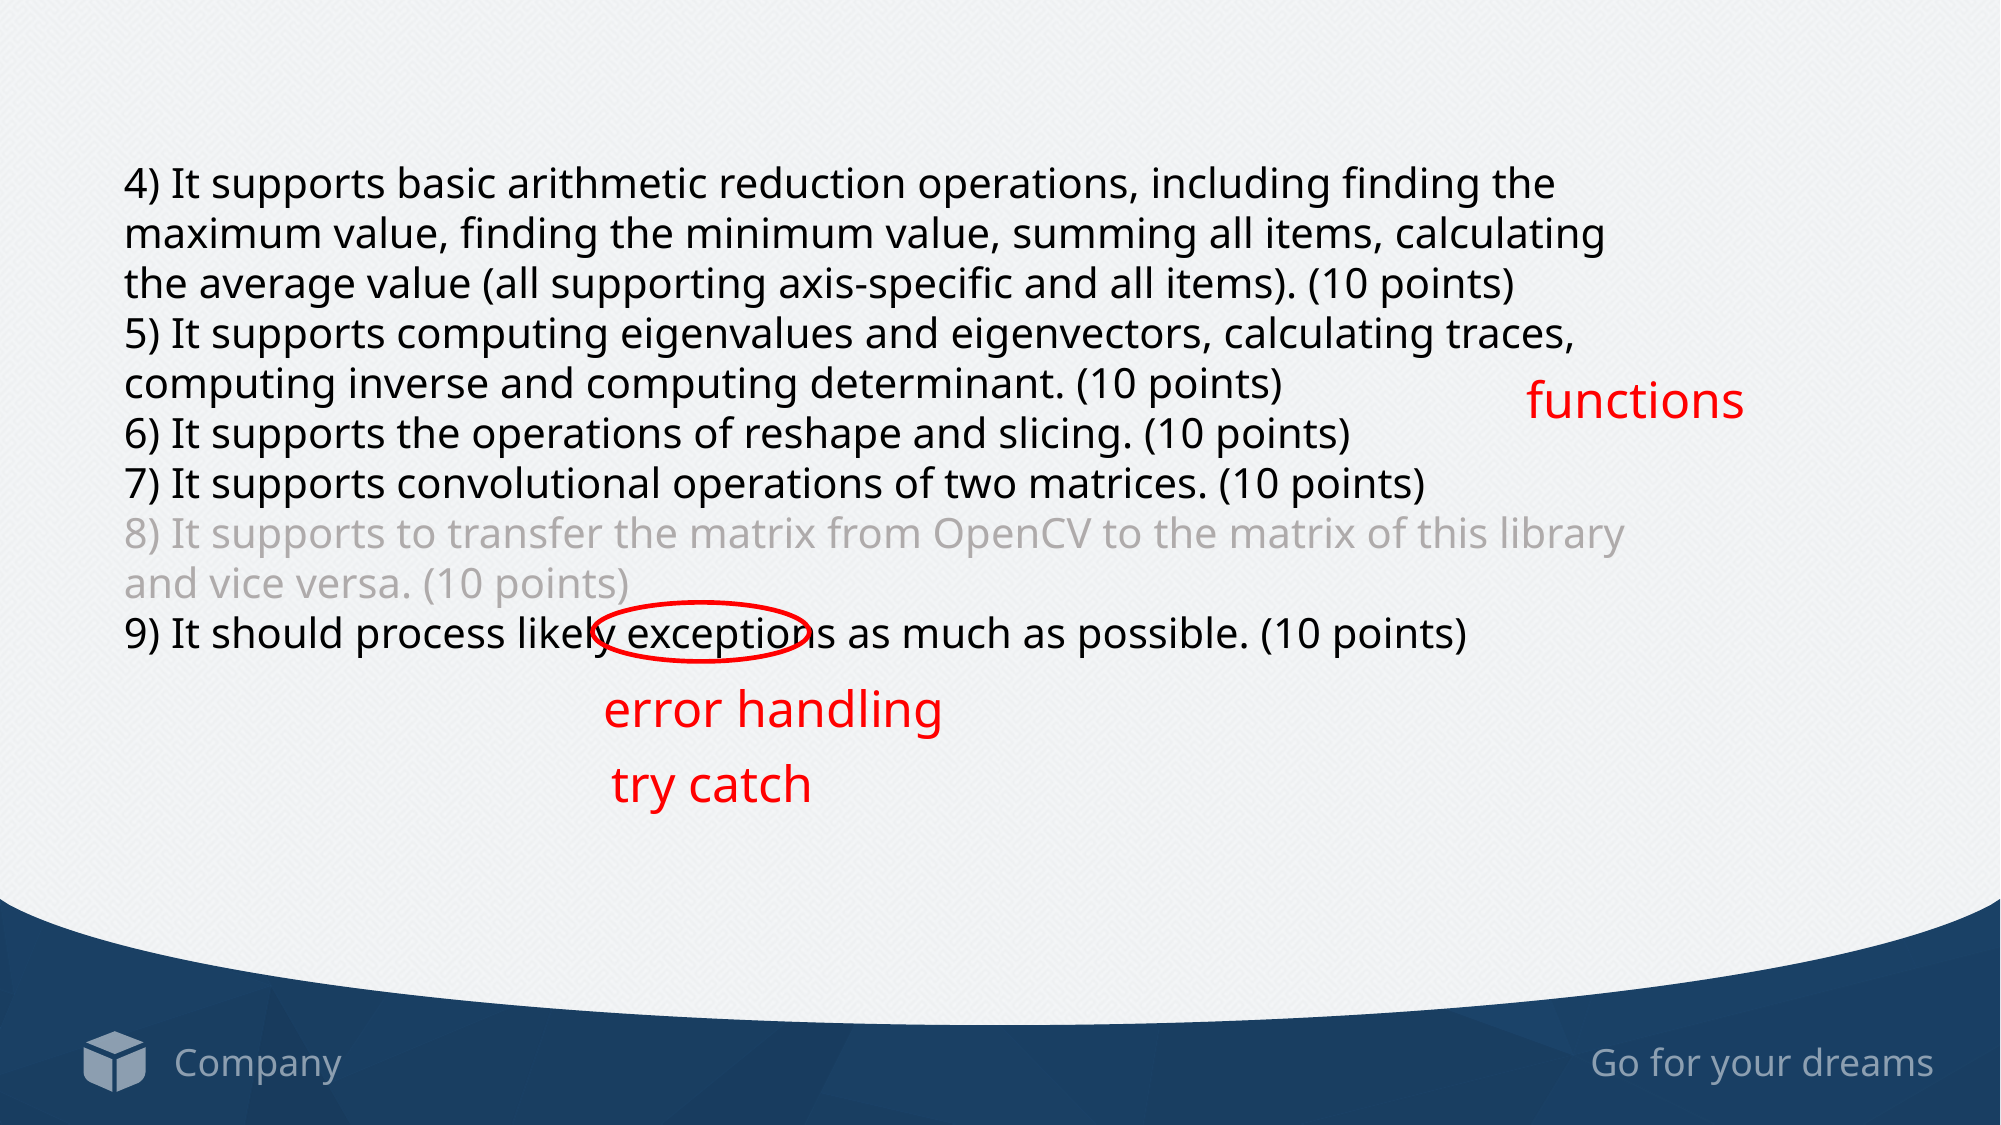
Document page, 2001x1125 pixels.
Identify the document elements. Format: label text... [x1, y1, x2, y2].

text_box error handling [589, 669, 960, 745]
text_box [591, 601, 811, 663]
text_box try catch [596, 745, 829, 820]
text_box 4) It supports basic arithmetic reduction operations, including finding the maximum value, finding the minimum value, summing all items, calculating the average value (all supporting axis-specific and all items). (10 points) 5) It supports computing eigenvalues and eigenvectors, calculating traces, computing inverse and computing determinant. (10 points) 6) It supports the operations of reshape and slicing. (10 points) 7) It supports convolutional operations of two matrices. (10 points) 8) It supports to transfer the matrix from OpenCV to the matrix of this library and vice versa. (10 points) 9) It should process likely exceptions as much as possible. (10 points) [109, 149, 1689, 665]
picture [0, 0, 2000, 1125]
text_box functions [1511, 361, 1761, 437]
